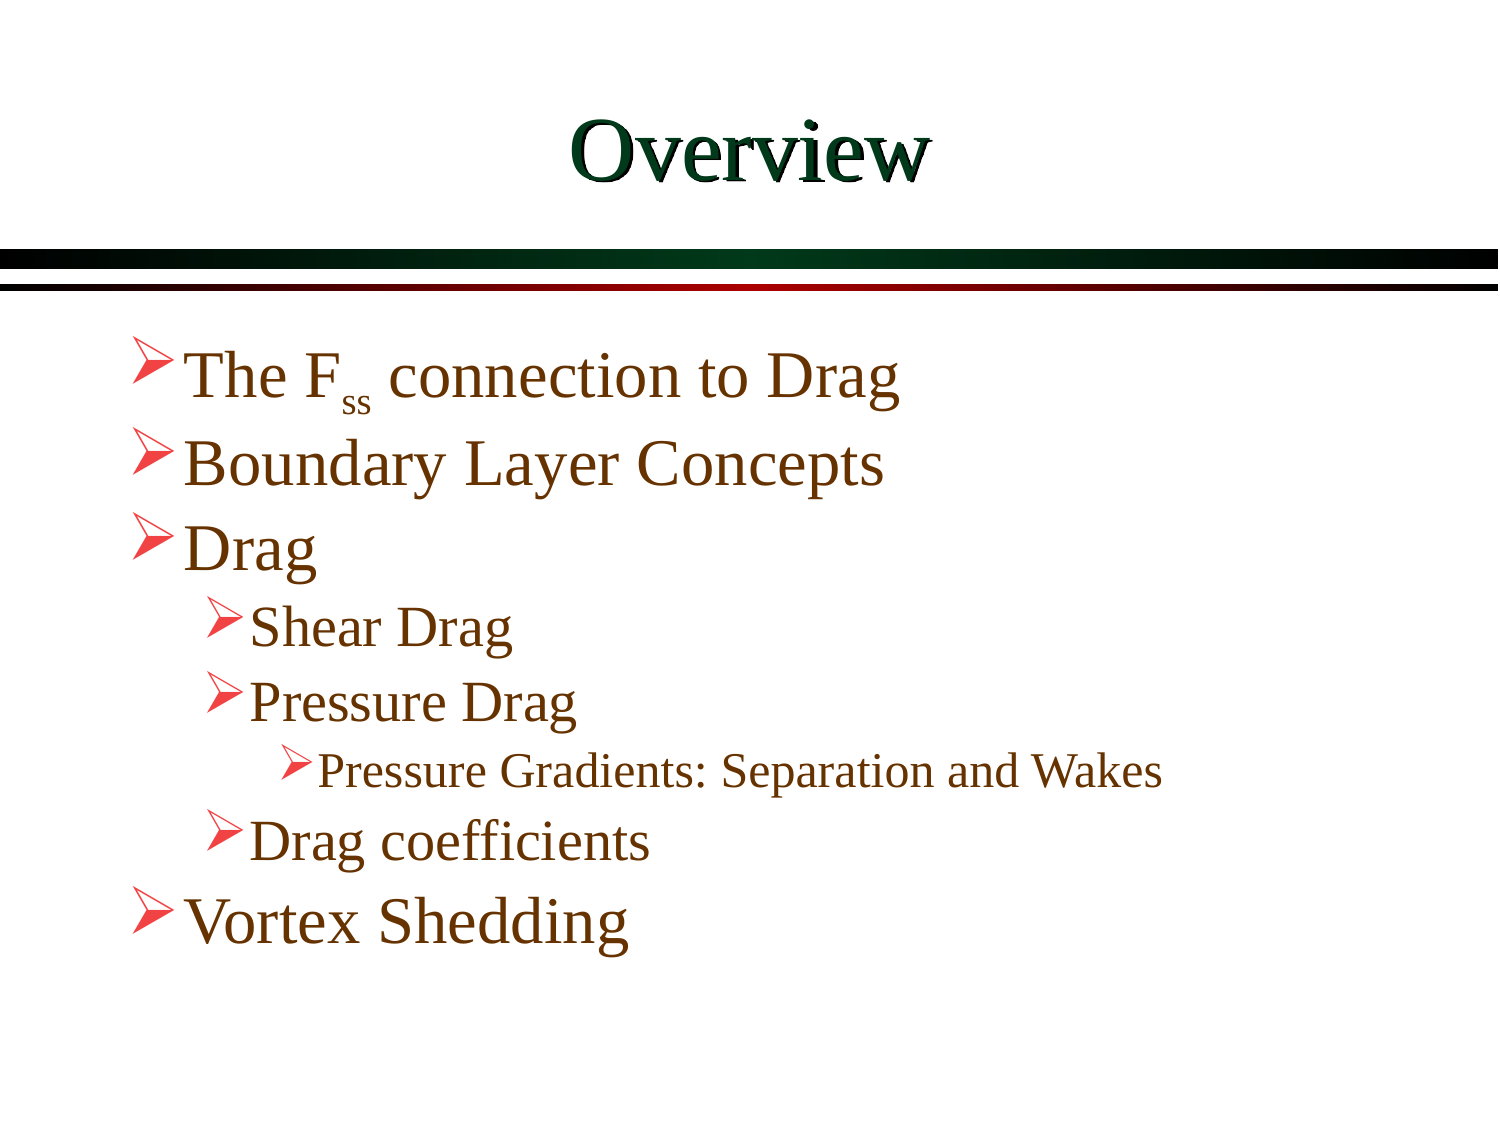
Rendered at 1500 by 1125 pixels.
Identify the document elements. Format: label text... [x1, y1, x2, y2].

title Overview [112, 49, 1388, 238]
list The Fss connection to Drag Boundary Layer Concepts Drag Shear Drag Pressure Drag Pressure Gradients: Separation and Wakes Drag coefficients Vortex Shedding [112, 324, 1388, 1001]
